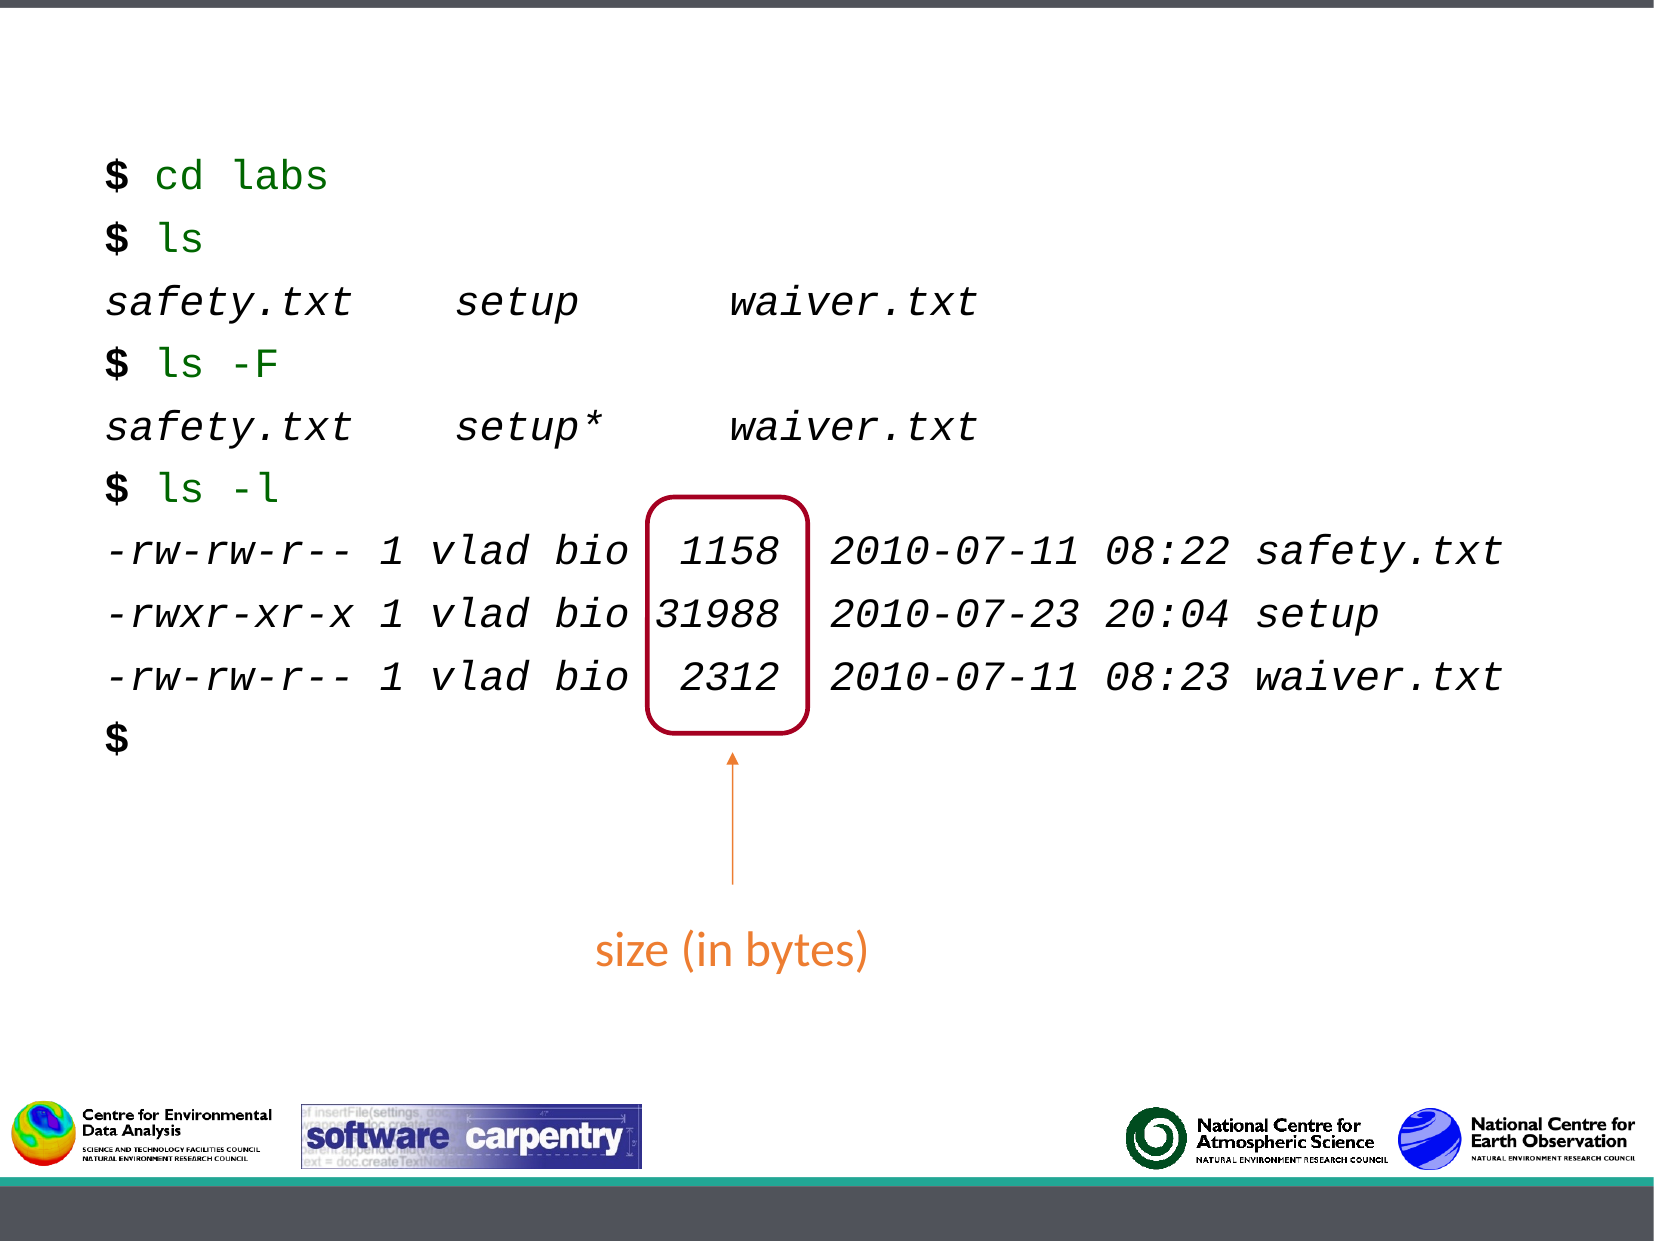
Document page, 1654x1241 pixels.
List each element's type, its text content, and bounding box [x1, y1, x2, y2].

picture [0, 0, 1654, 1241]
text_box [726, 752, 739, 885]
text_box size (in bytes) [581, 894, 884, 989]
text_box [647, 497, 808, 734]
text_box $ cd labs $ ls safety.txt setup waiver.txt $ ls -F safety.txt setup* waiver.txt $ ls -l -rw-rw-r-- 1 vlad bio 1158 2010-07-11 08:22 safety.txt -rwxr-xr-x 1 vlad bio 31988 2010-07-23 20:04 setup -rw-rw-r-- 1 vlad bio 2312 2010-07-11 08:23 waiver.txt $ [89, 128, 1512, 1131]
